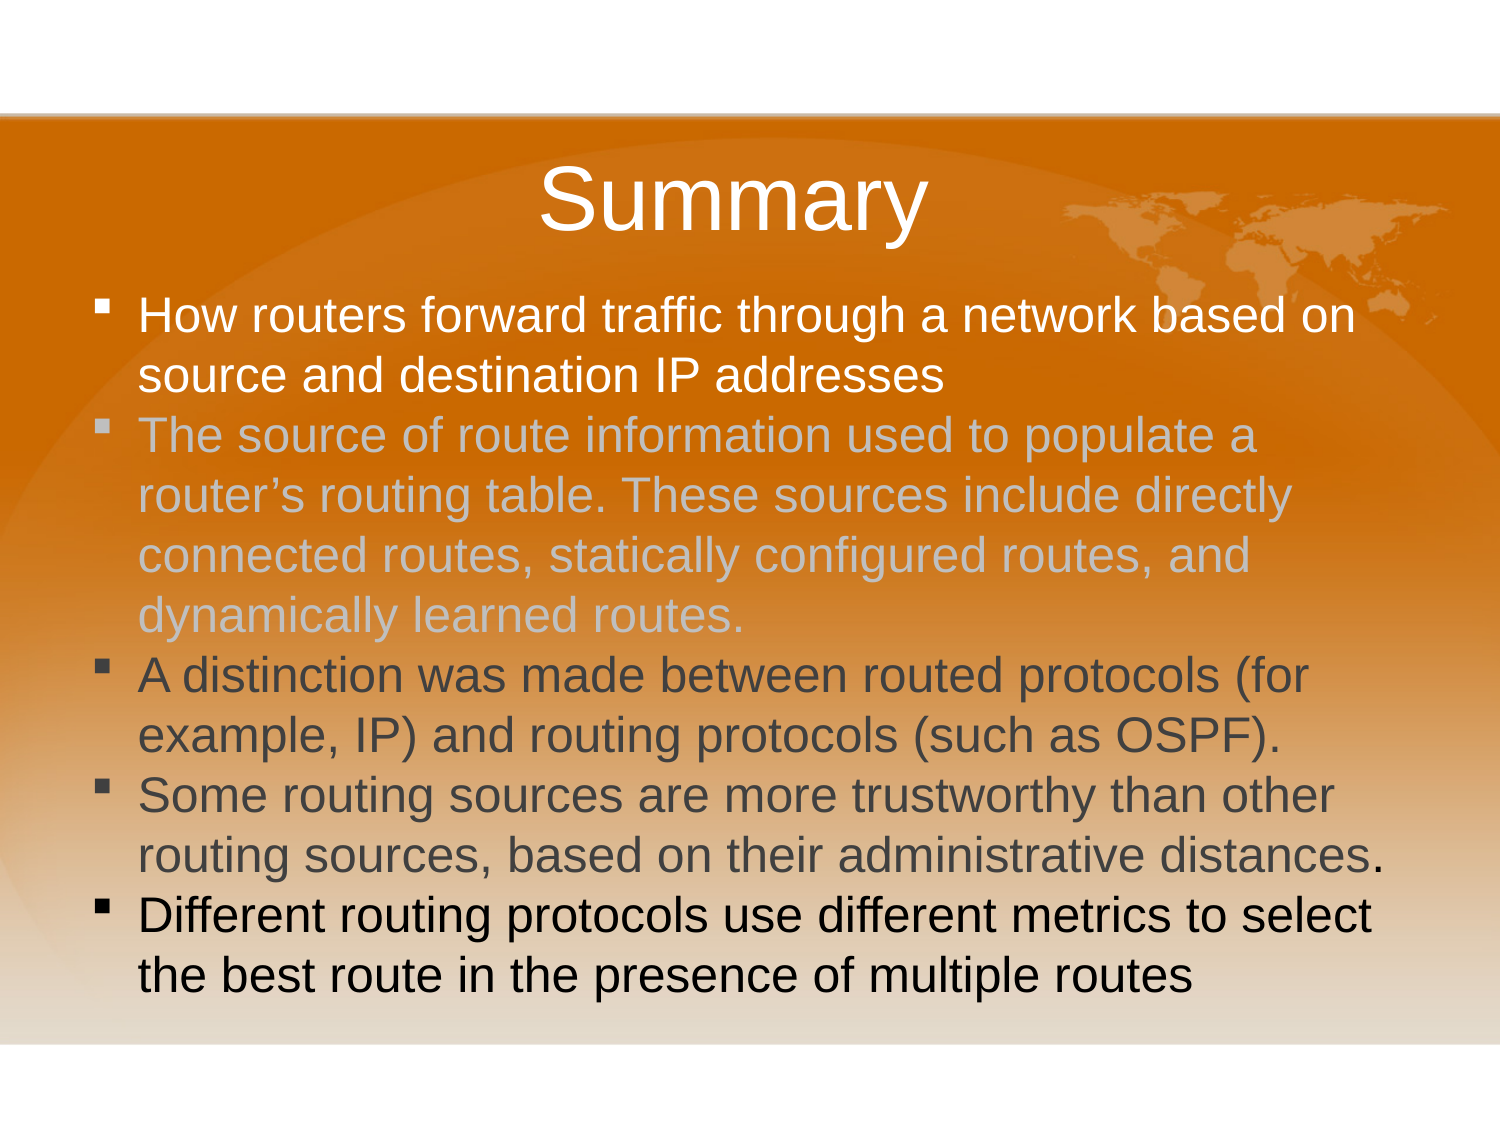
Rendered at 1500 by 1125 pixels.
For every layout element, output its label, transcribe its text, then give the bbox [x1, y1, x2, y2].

picture [0, 0, 1500, 1125]
text_box How routers forward traffic through a network based on source and destination IP addresses The source of route information used to populate a router’s routing table. These sources include directly connected routes, statically configured routes, and dynamically learned routes. A distinction was made between routed protocols (for example, IP) and routing protocols (such as OSPF). Some routing sources are more trustworthy than other routing sources, based on their administrative distances. Different routing protocols use different metrics to select the best route in the presence of multiple routes [76, 274, 1414, 1010]
title Summary [58, 112, 1409, 275]
